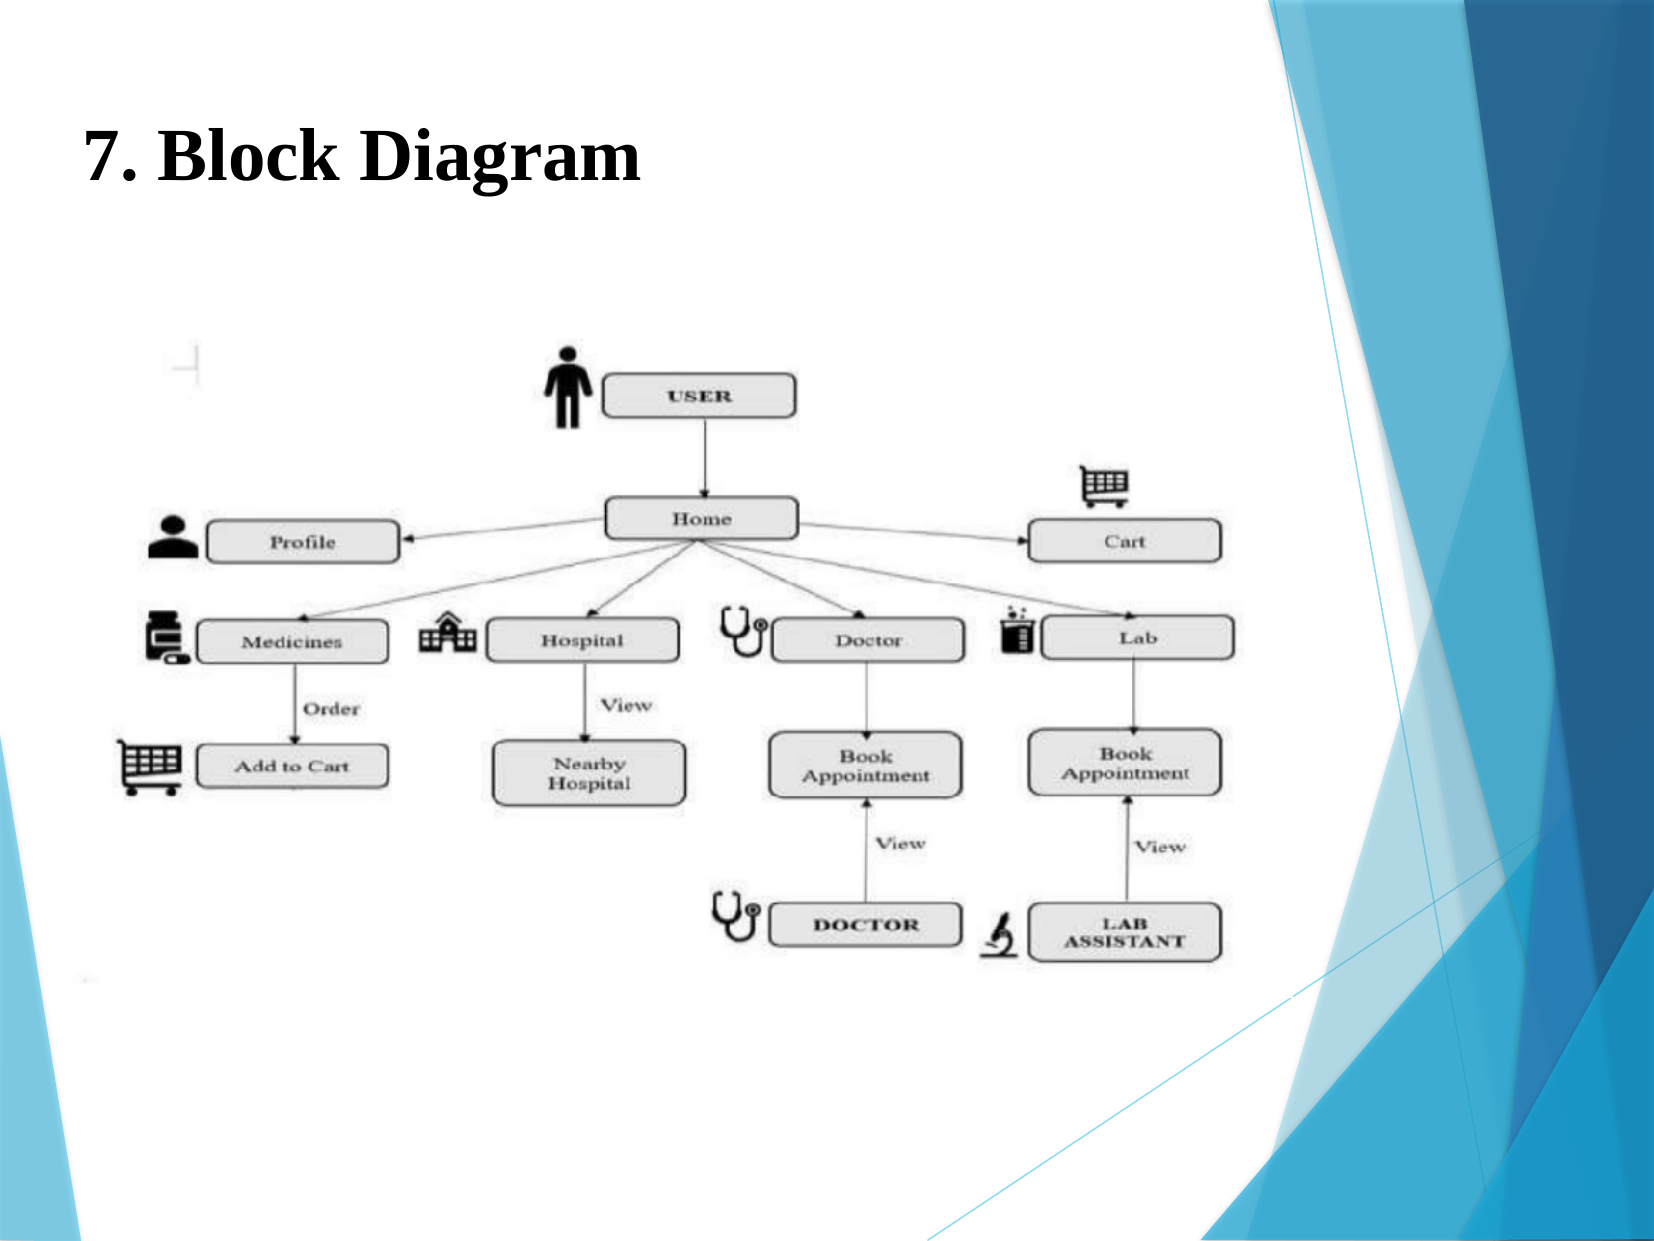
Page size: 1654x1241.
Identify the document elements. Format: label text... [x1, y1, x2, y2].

picture [55, 324, 1294, 998]
text_box [82, 256, 1571, 1109]
text_box 7. Block Diagram [82, 49, 1571, 256]
